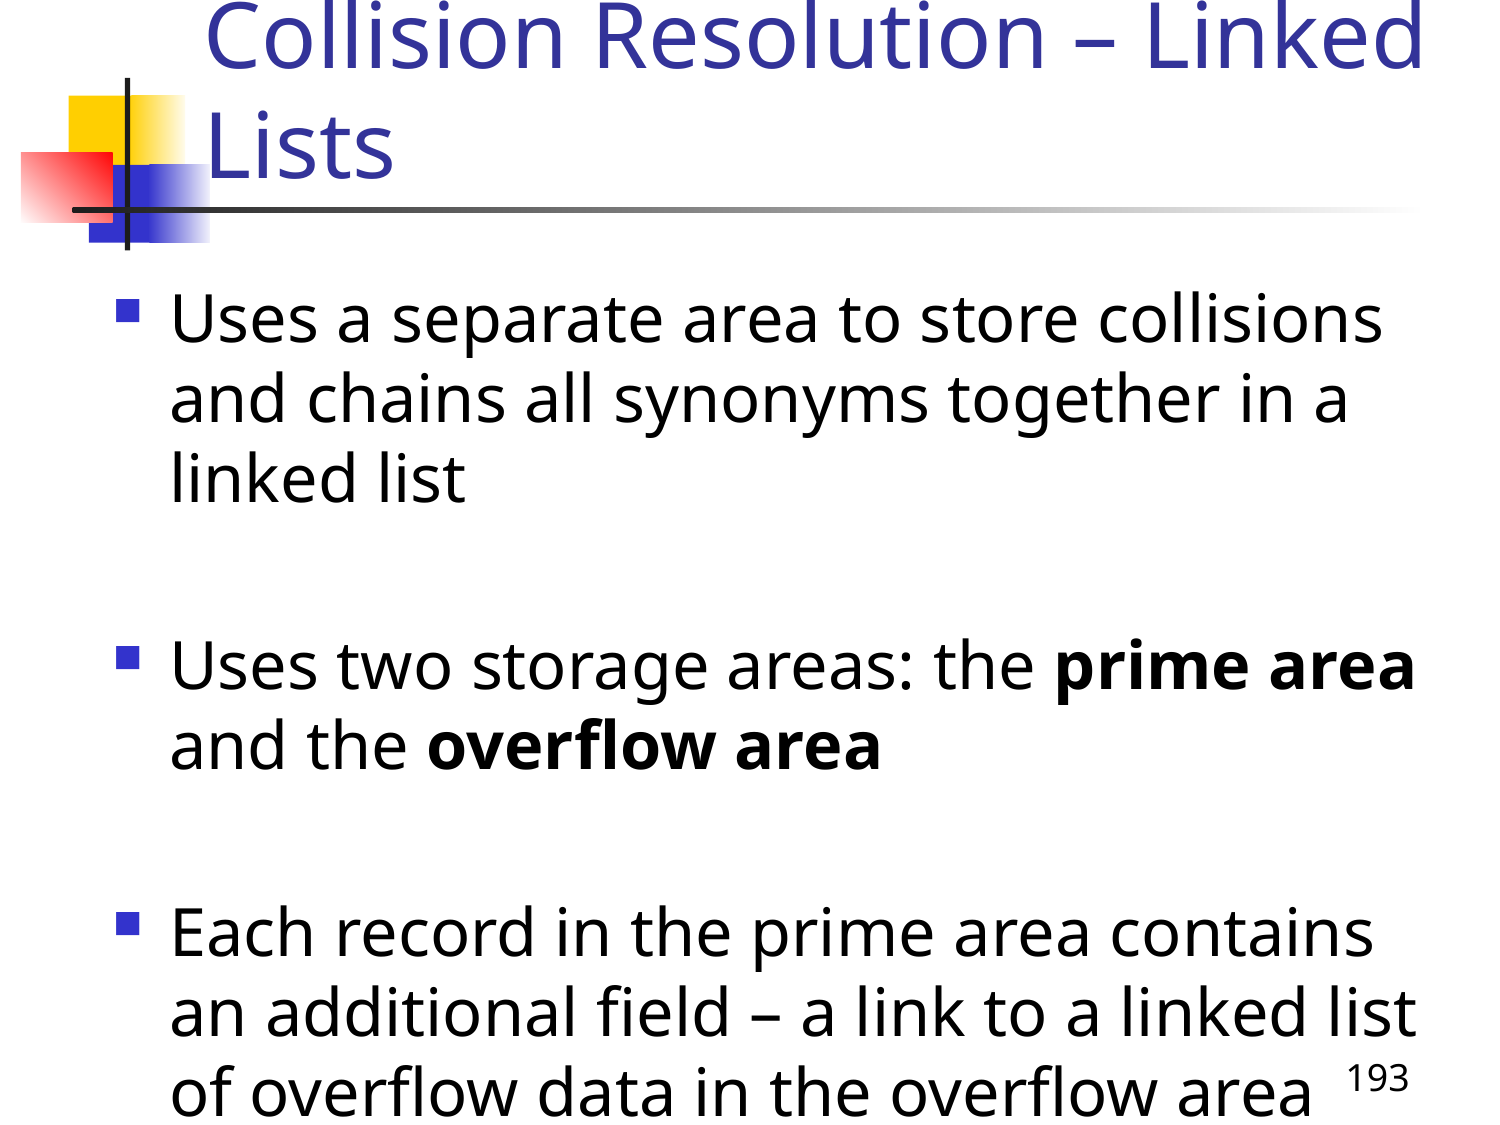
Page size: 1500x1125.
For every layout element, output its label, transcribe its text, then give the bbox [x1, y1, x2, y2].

slide_number 193 [1112, 1037, 1426, 1113]
list Uses a separate area to store collisions and chains all synonyms together in a linked list Uses two storage areas: the prime area and the overflow area Each record in the prime area contains an additional field – a link to a linked list of overflow data in the overflow area [97, 268, 1470, 1007]
title Collision Resolution – Linked Lists [188, 16, 1468, 205]
